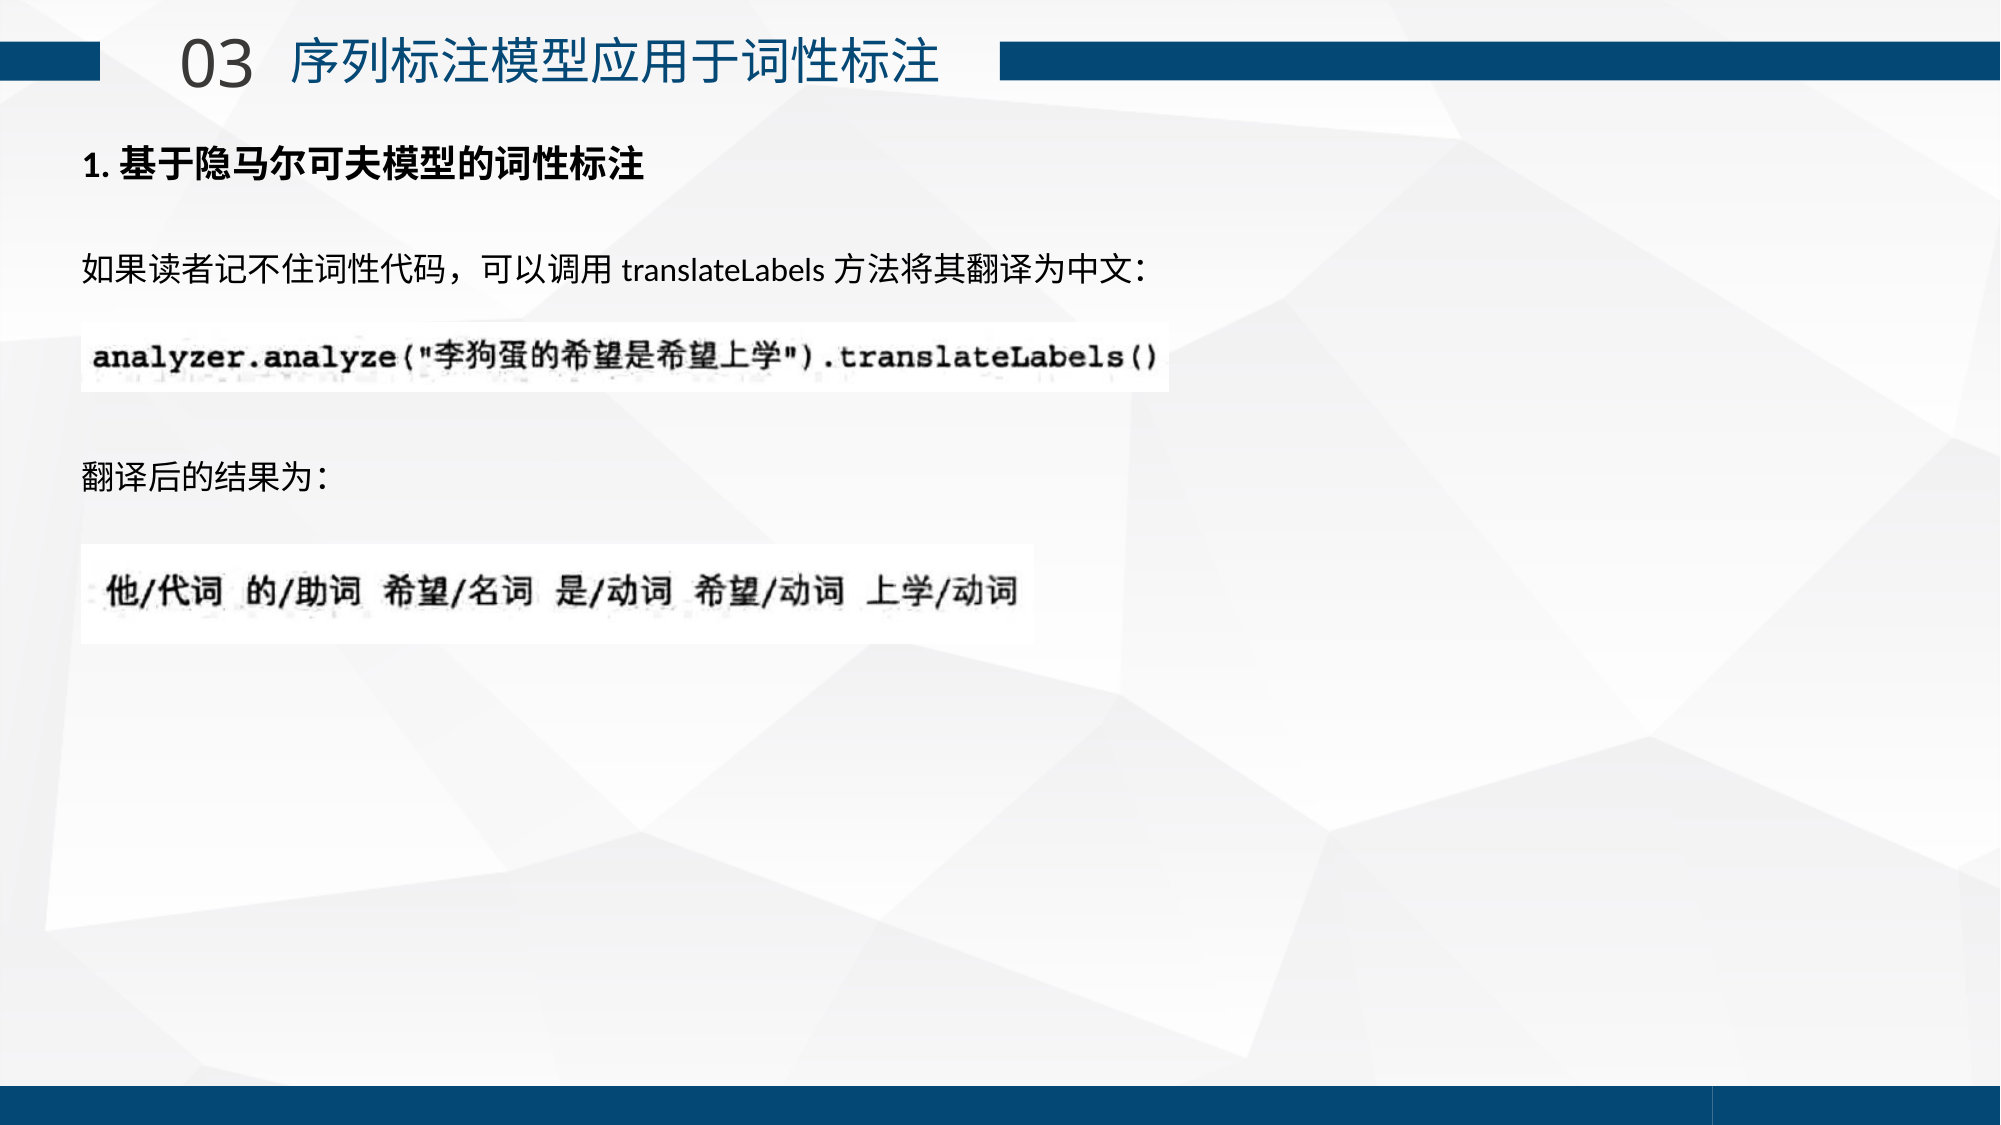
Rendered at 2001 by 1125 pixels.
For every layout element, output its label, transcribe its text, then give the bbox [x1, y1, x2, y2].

text_box 如果读者记不住词性代码，可以调用translateLabels方法将其翻译为中文： [66, 240, 1388, 296]
text_box [1713, 1085, 2000, 1125]
text_box 翻译后的结果为： [66, 448, 1388, 504]
text_box [0, 1085, 1713, 1125]
picture [0, 0, 2001, 1125]
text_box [126, 13, 1019, 110]
text_box 1.基于隐马尔可夫模型的词性标注 [66, 132, 960, 193]
text_box [1019, 41, 2000, 81]
text_box [0, 41, 101, 82]
